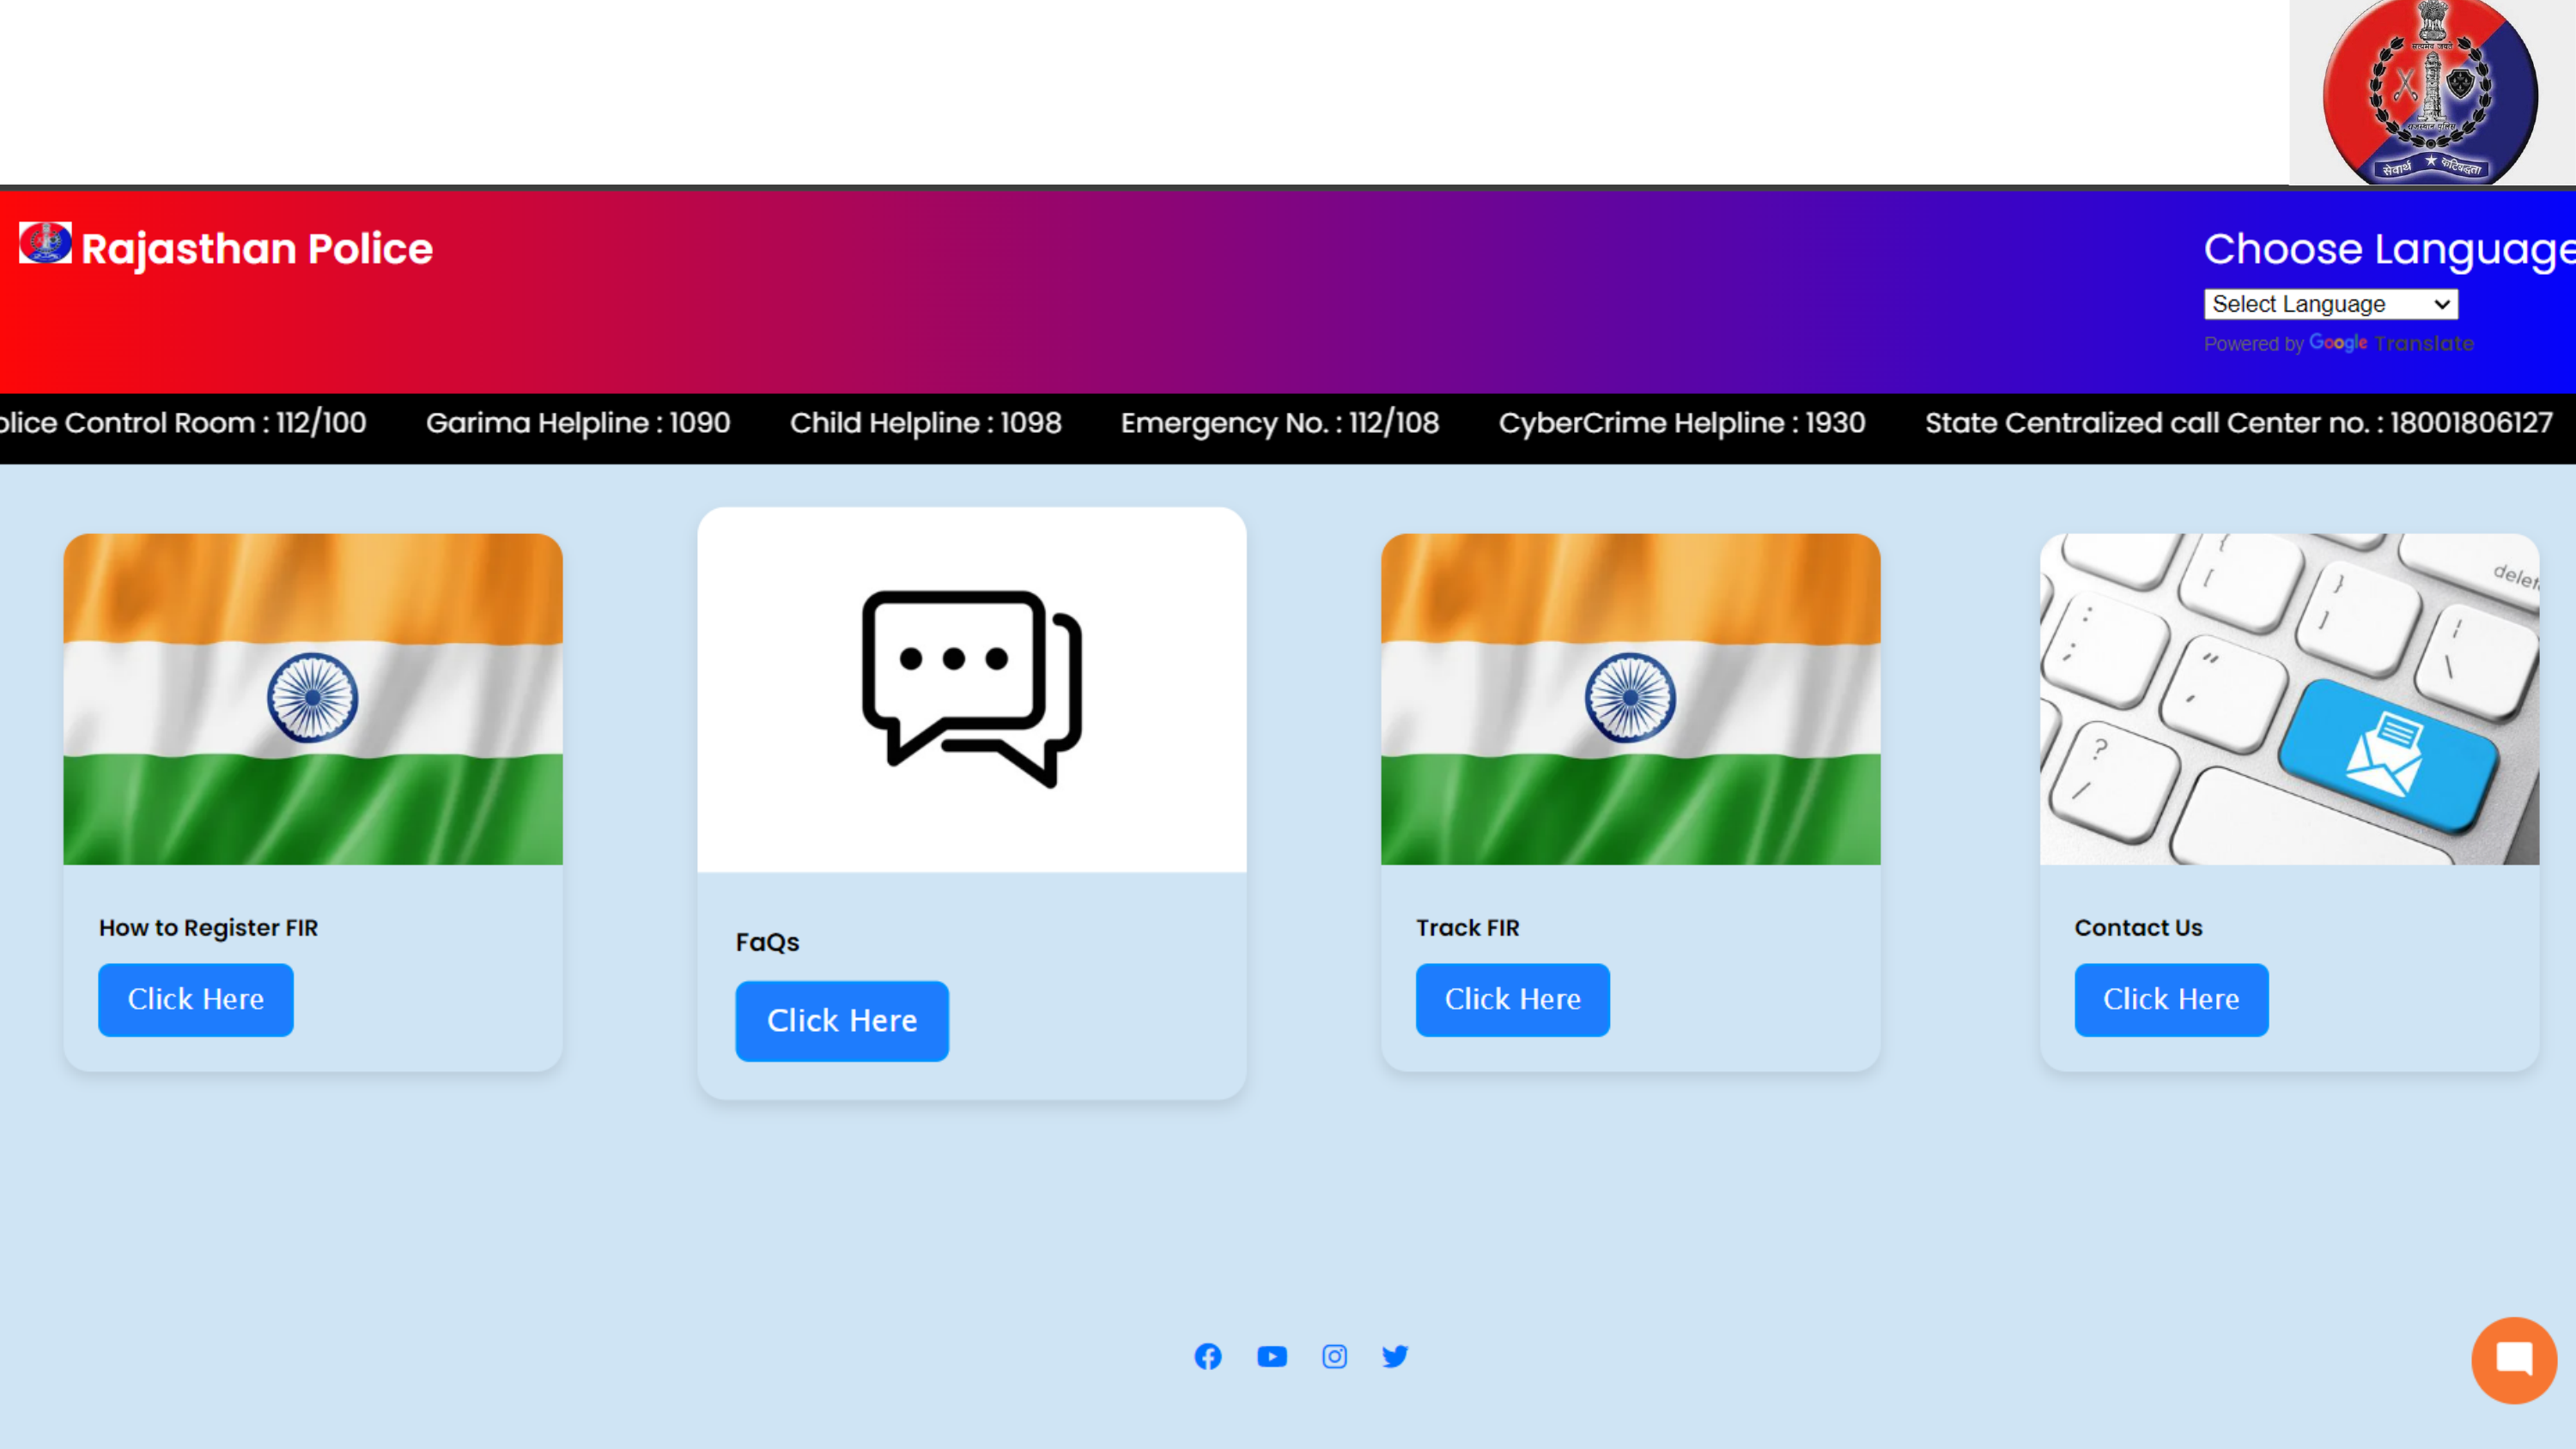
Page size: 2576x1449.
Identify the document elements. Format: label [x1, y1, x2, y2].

text_box [2288, 0, 2576, 185]
text_box [0, 185, 2576, 1449]
